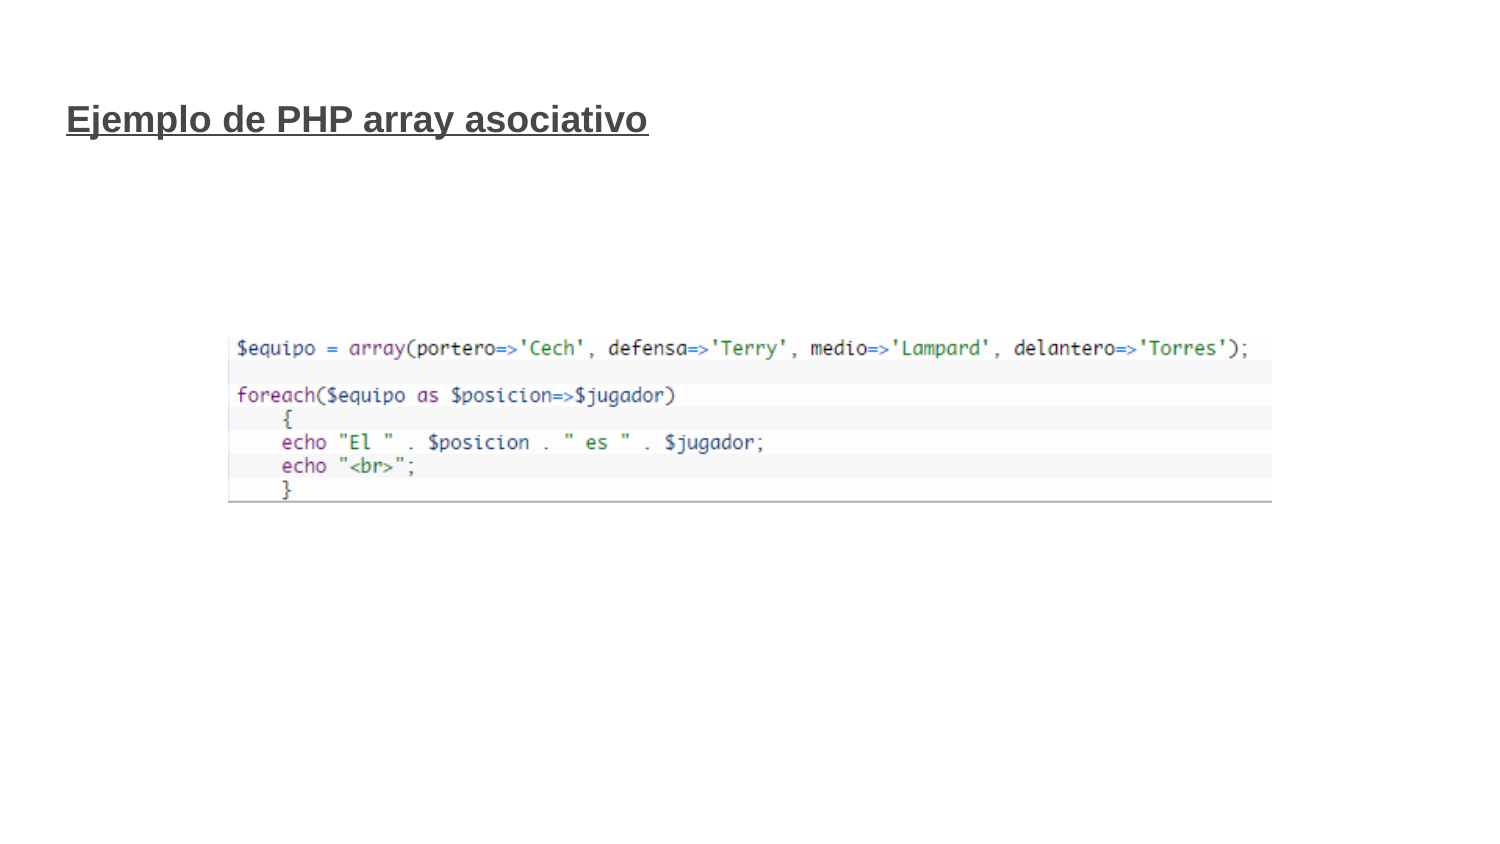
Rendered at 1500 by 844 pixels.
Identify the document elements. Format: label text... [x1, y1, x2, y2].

picture [228, 338, 1272, 506]
title Ejemplo de PHP array asociativo [51, 72, 1449, 167]
